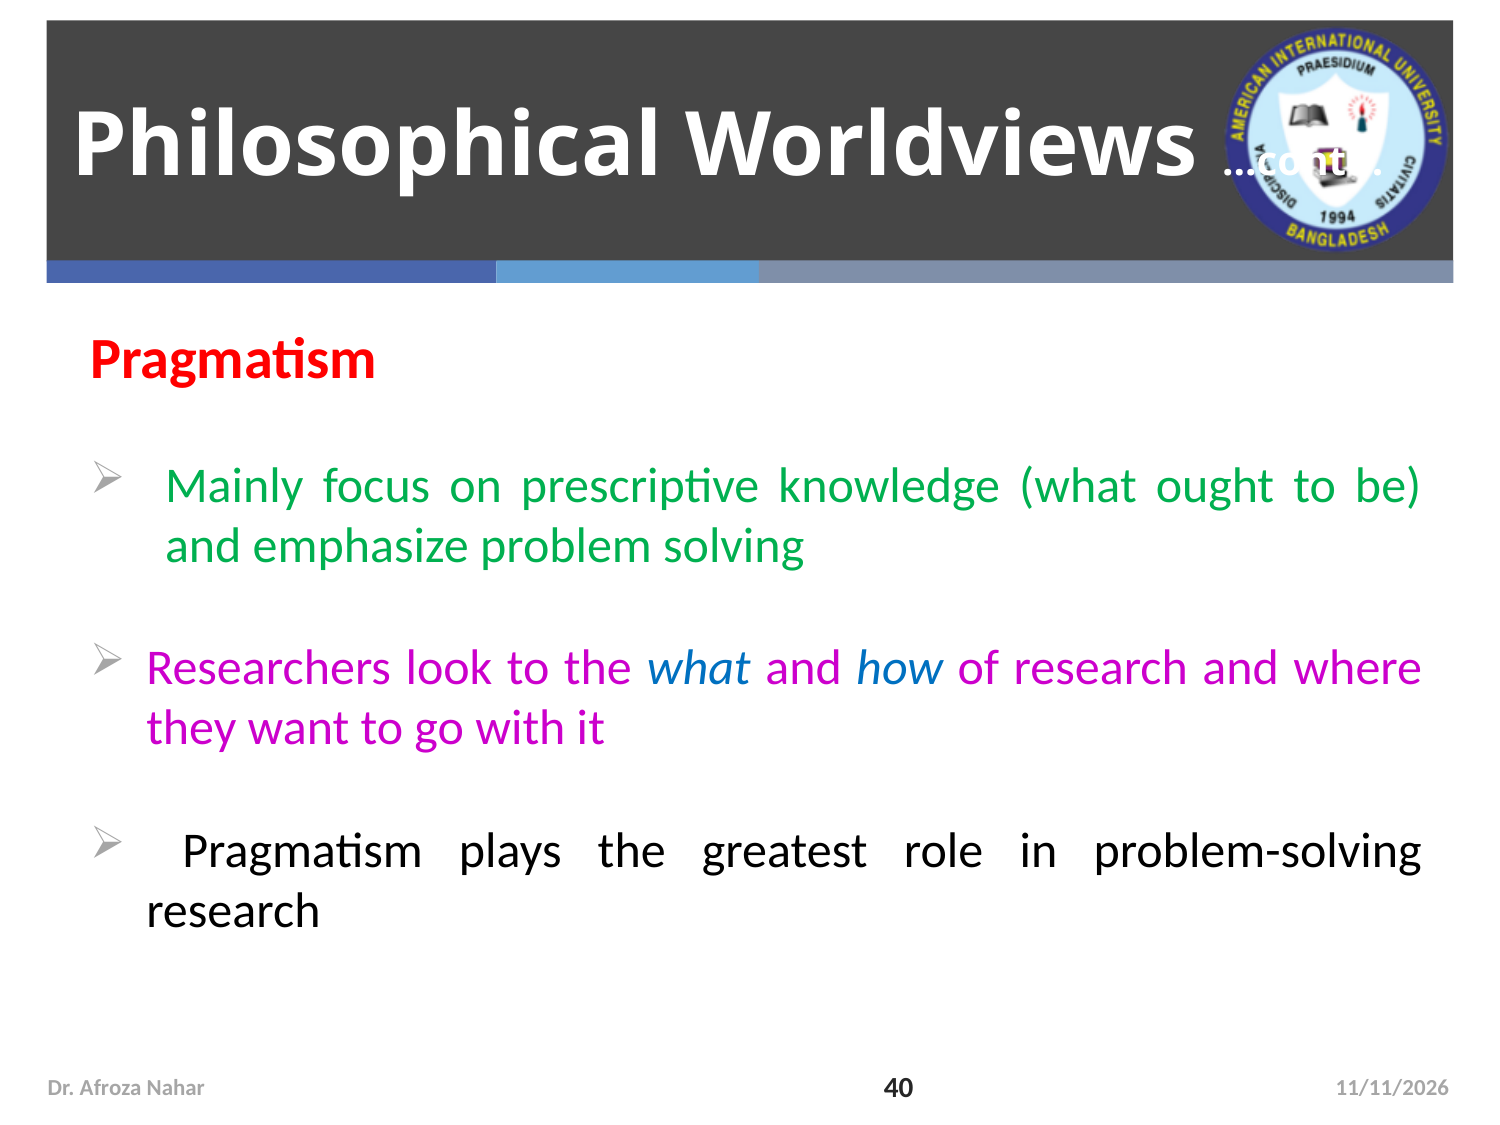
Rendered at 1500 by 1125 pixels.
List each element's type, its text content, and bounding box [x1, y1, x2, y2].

subtitle Pragmatism Mainly focus on prescriptive knowledge (what ought to be) and emphasize problem solving Researchers look to the what and how of research and where they want to go with it Pragmatism plays the greatest role in problem-solving research [75, 312, 1438, 1075]
picture [1220, 22, 1454, 258]
slide_number 40 [825, 1075, 929, 1115]
text_box Philosophical Worldviews ...contd. [32, 64, 1425, 215]
footer Dr. Afroza Nahar [32, 1055, 600, 1116]
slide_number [1114, 1055, 1465, 1116]
